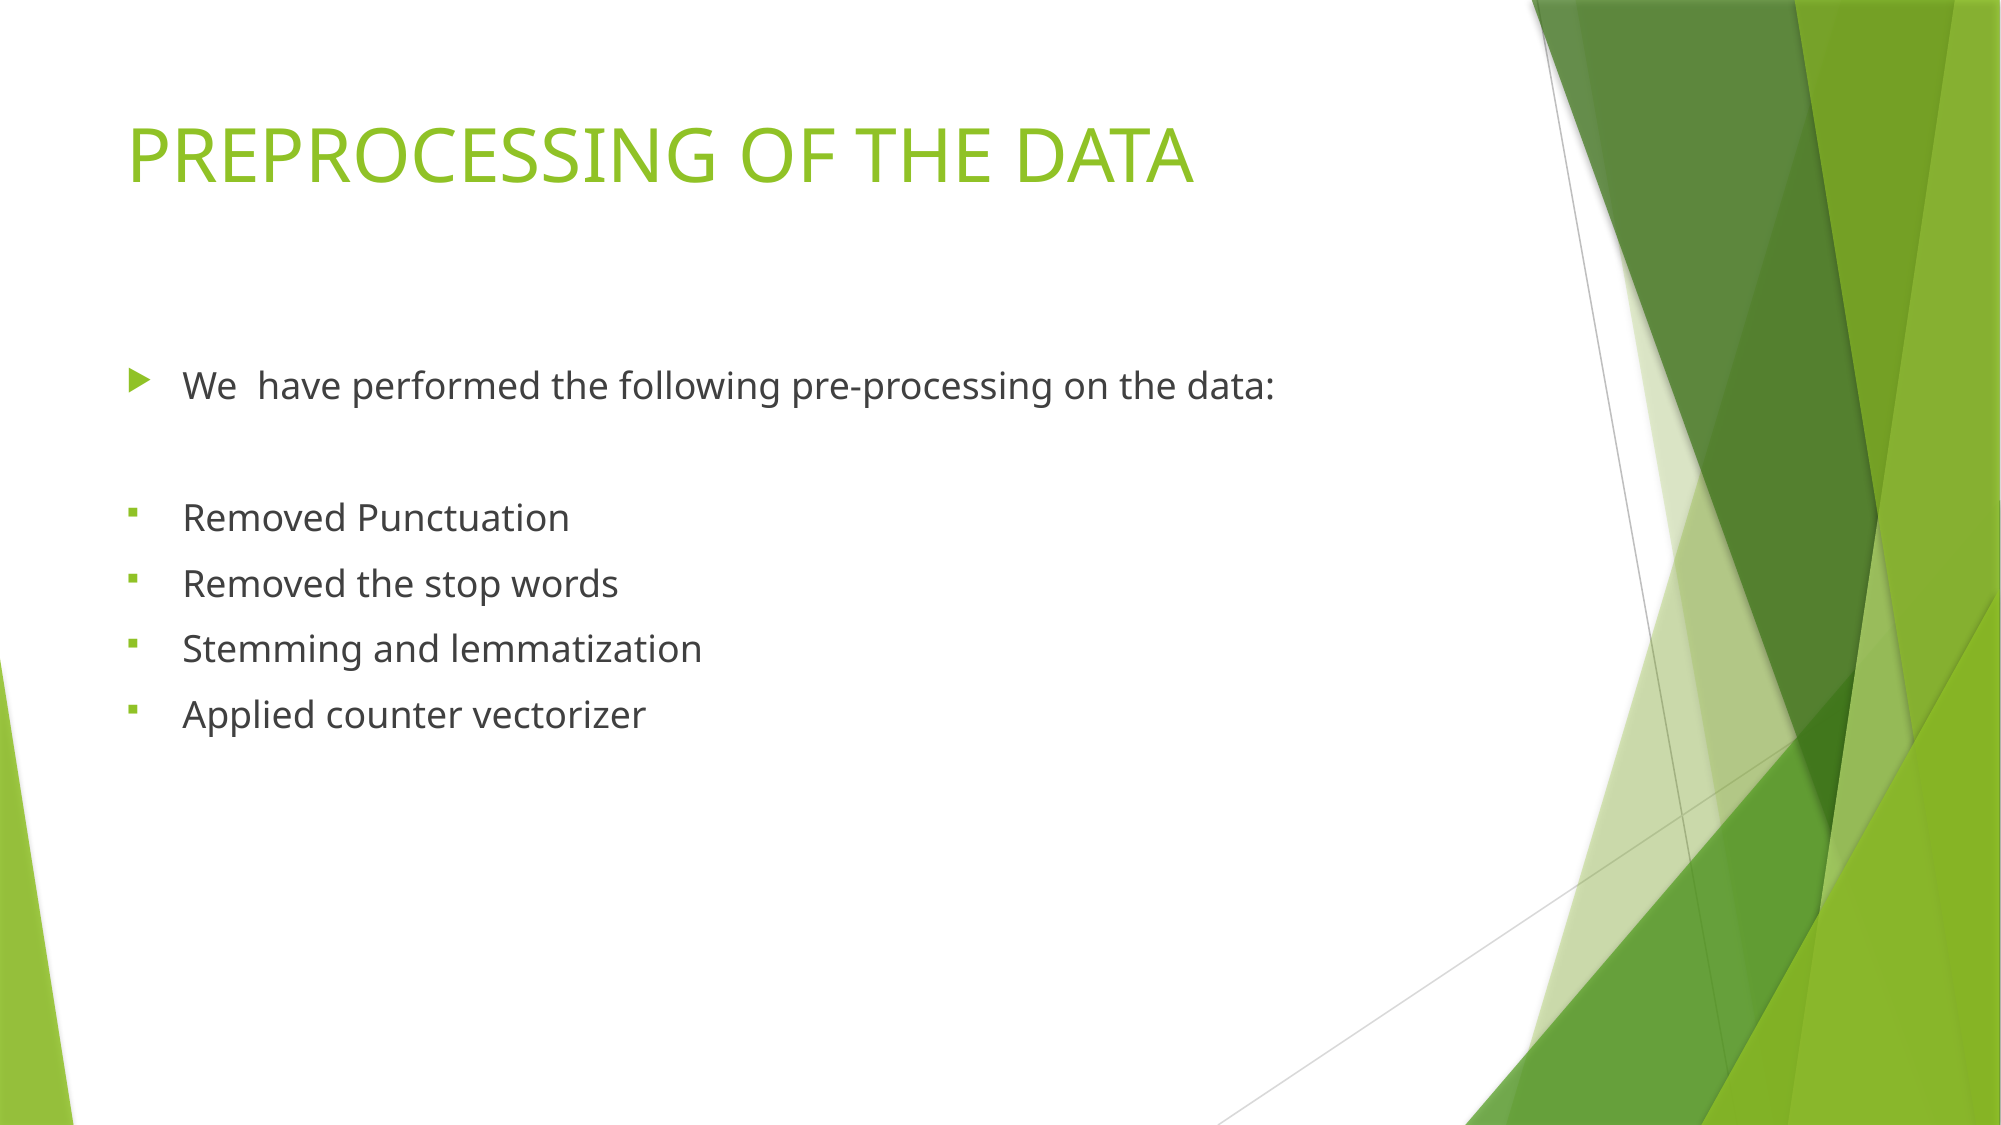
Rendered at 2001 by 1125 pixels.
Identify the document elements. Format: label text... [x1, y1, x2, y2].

title PREPROCESSING OF THE DATA [111, 99, 1522, 317]
list We have performed the following pre-processing on the data: Removed Punctuation Removed the stop words Stemming and lemmatization Applied counter vectorizer [111, 354, 1522, 992]
